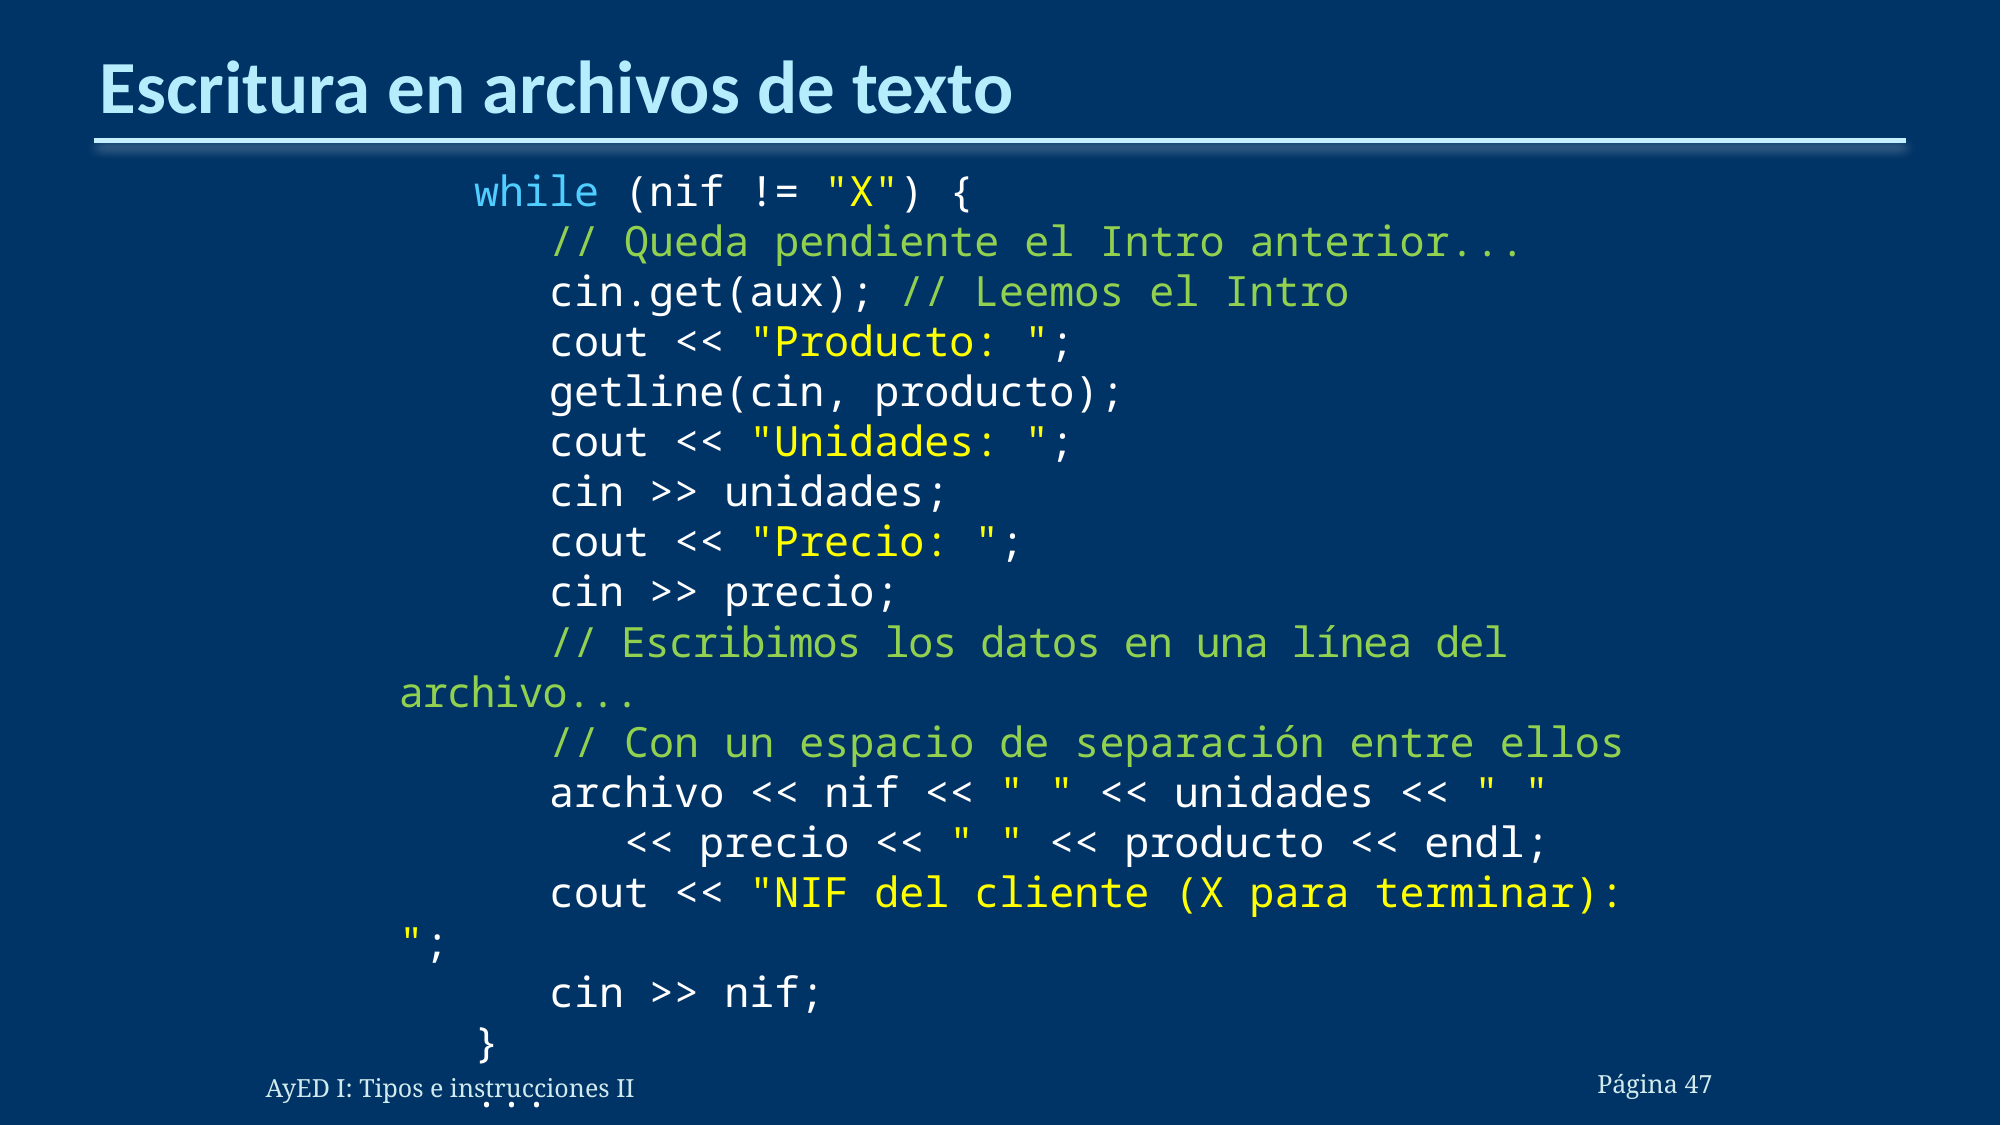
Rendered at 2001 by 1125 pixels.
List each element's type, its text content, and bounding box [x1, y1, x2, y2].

footer AyED I: Tipos e instrucciones II [265, 1042, 1485, 1103]
slide_number Página 271 [1515, 1042, 1713, 1103]
list while (nif != "X") { // Queda pendiente el Intro anterior... cin.get(aux); // Leemos el Intro cout << "Producto: "; getline(cin, producto); cout << "Unidades: "; cin >> unidades; cout << "Precio: "; cin >> precio; // Escribimos los datos en una línea del archivo... // Con un espacio de separación entre ellos archivo << nif << " " << unidades << " " << precio << " " << producto << endl; cout << "NIF del cliente (X para terminar): "; cin >> nif; } ... [324, 157, 1675, 1017]
title Escritura en archivos de texto [99, 46, 1900, 129]
